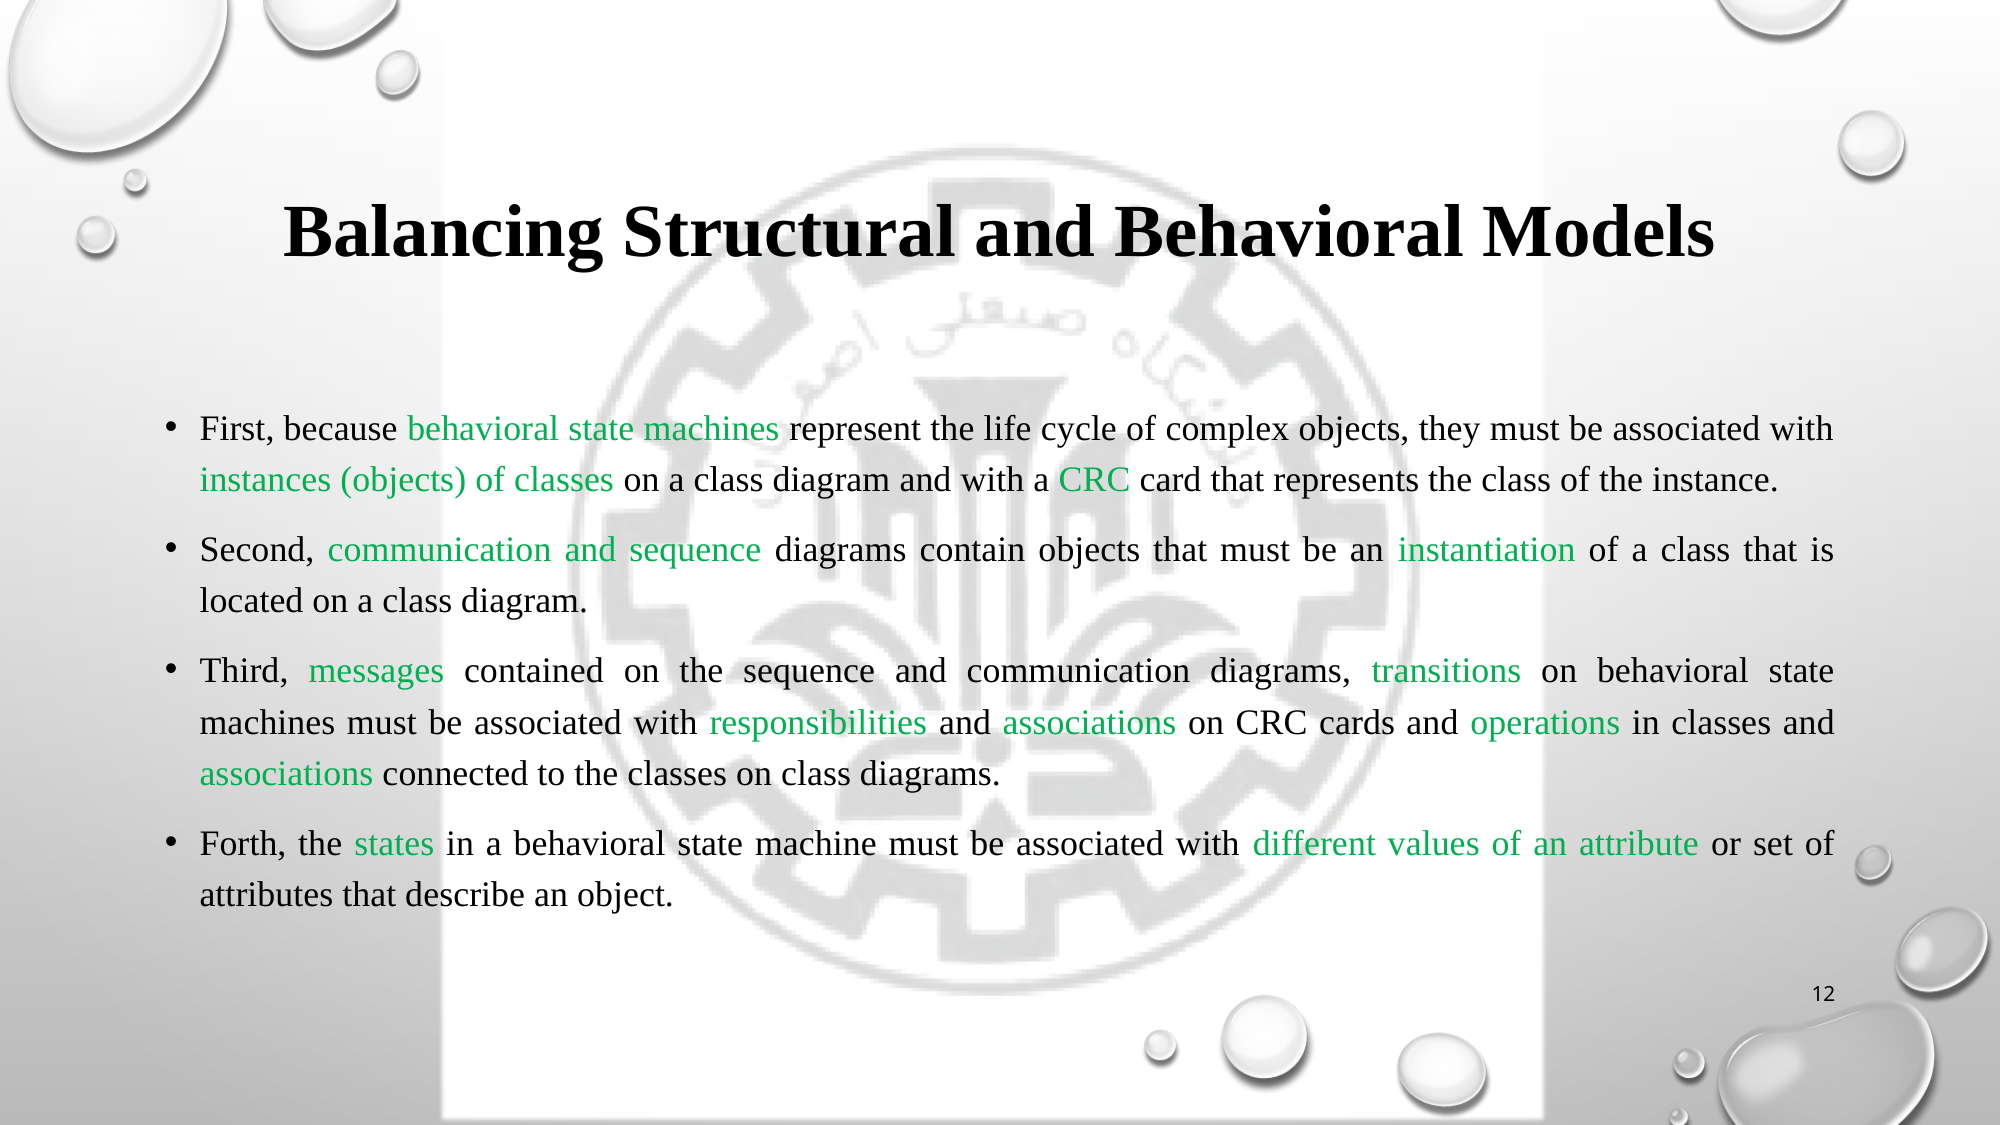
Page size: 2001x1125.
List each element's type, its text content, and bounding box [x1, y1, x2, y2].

list First, because behavioral state machines represent the life cycle of complex objects, they must be associated with instances (objects) of classes on a class diagram and with a CRC card that represents the class of the instance. Second, communication and sequence diagrams contain objects that must be an instantiation of a class that is located on a class diagram. Third, messages contained on the sequence and communication diagrams, transitions on behavioral state machines must be associated with responsibilities and associations on CRC cards and operations in classes and associations connected to the classes on class diagrams. Forth, the states in a behavioral state machine must be associated with different values of an attribute or set of attributes that describe an object. [149, 388, 1850, 950]
picture [0, 0, 2000, 1125]
slide_number 12 [1724, 965, 1851, 1025]
title Balancing Structural and Behavioral Models [149, 101, 1851, 364]
